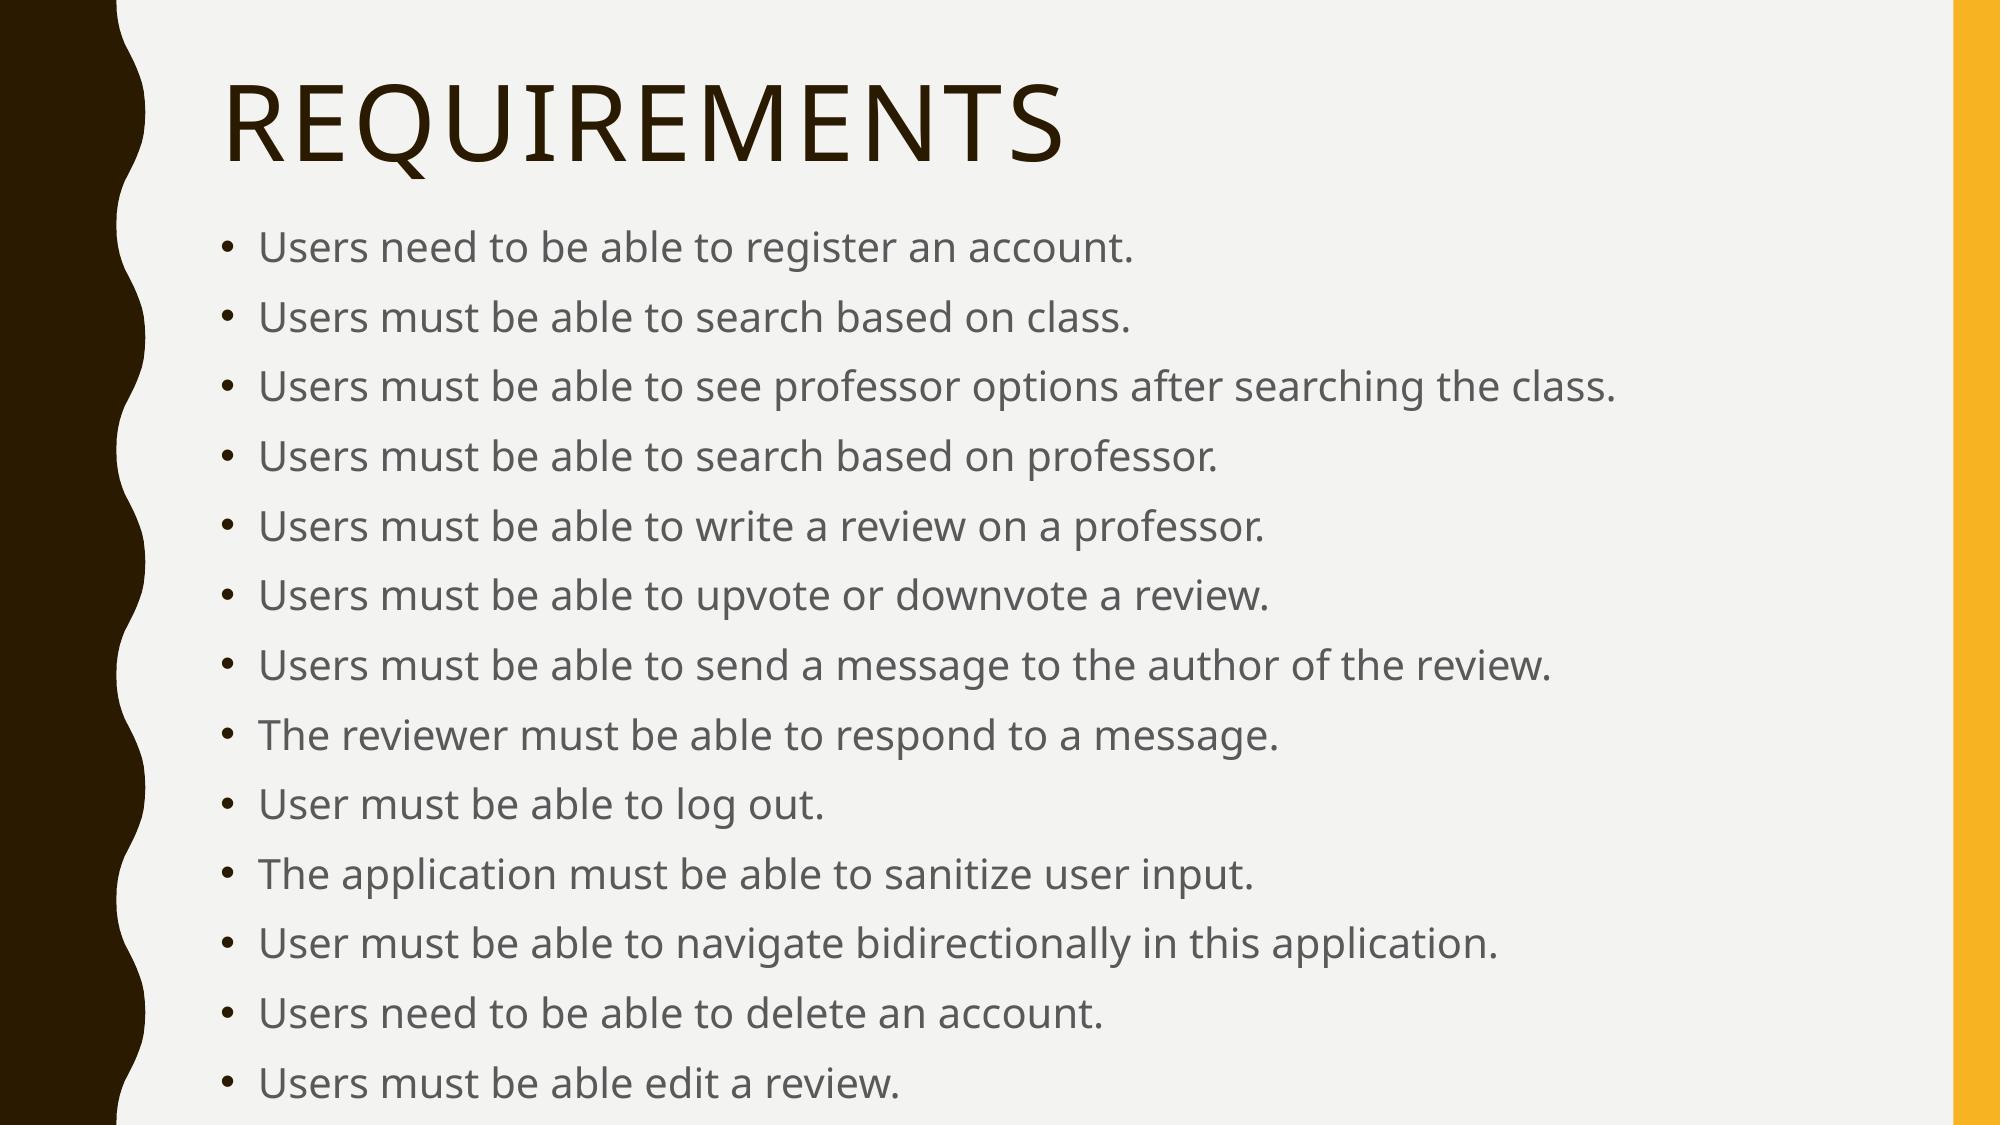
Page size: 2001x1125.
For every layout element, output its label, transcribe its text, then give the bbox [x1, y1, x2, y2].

list Users need to be able to register an account. Users must be able to search based on class. Users must be able to see professor options after searching the class. Users must be able to search based on professor. Users must be able to write a review on a professor. Users must be able to upvote or downvote a review. Users must be able to send a message to the author of the review. The reviewer must be able to respond to a message. User must be able to log out. The application must be able to sanitize user input. User must be able to navigate bidirectionally in this application. Users need to be able to delete an account. Users must be able edit a review. [205, 208, 1875, 1125]
title Requirements [205, 62, 1875, 208]
